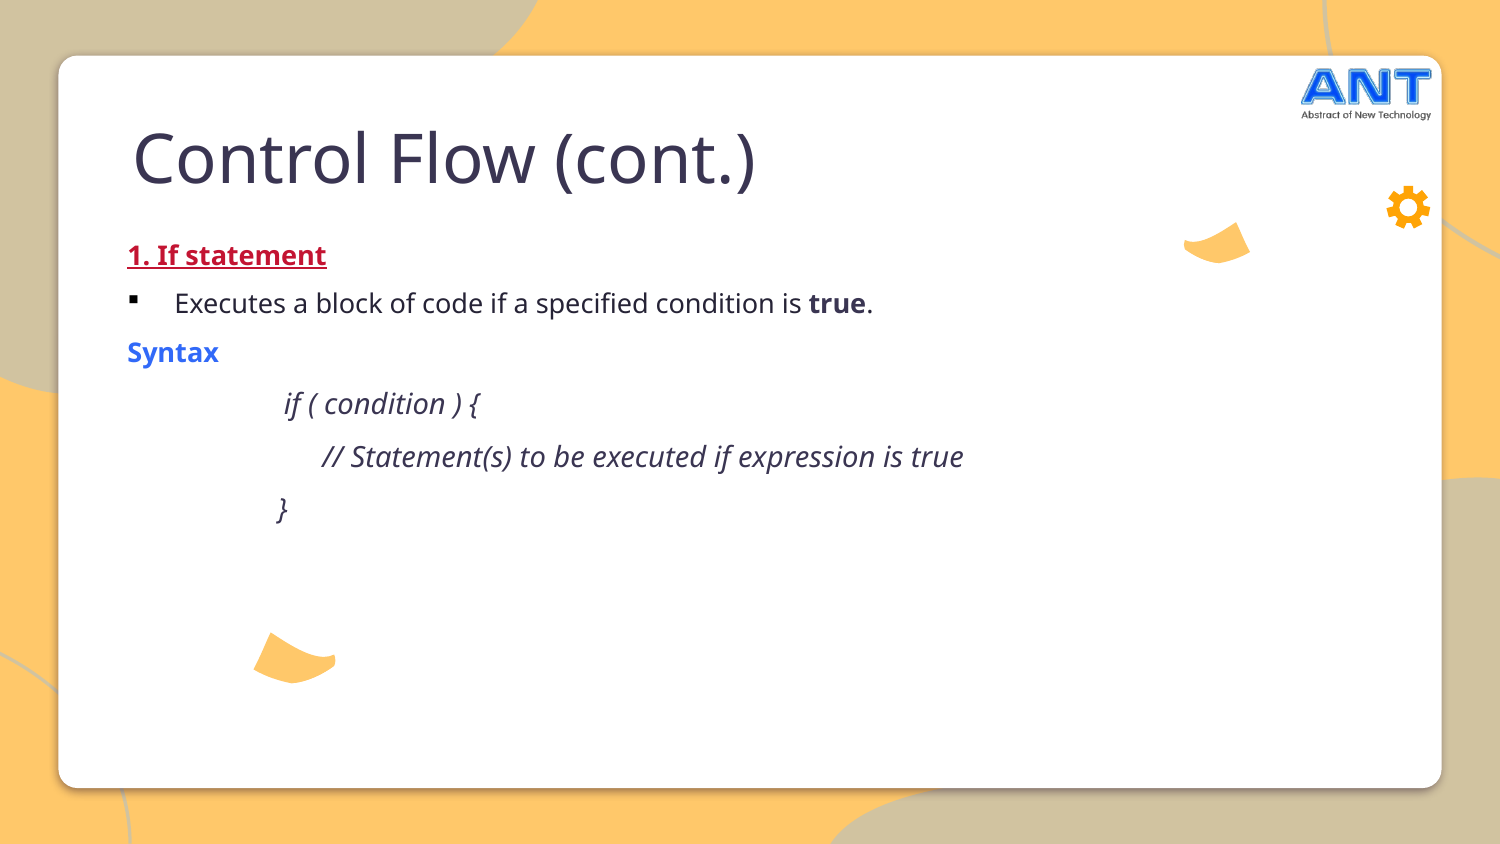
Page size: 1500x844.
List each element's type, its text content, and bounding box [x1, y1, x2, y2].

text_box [253, 632, 337, 684]
picture [1300, 63, 1433, 140]
text_box 1. If statement Executes a block of code if a specified condition is true. Syntax if ( condition ) { // Statement(s) to be executed if expression is true } [112, 214, 1279, 533]
text_box Control Flow (cont.) [117, 87, 1383, 205]
text_box [1386, 185, 1431, 229]
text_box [1183, 221, 1251, 264]
